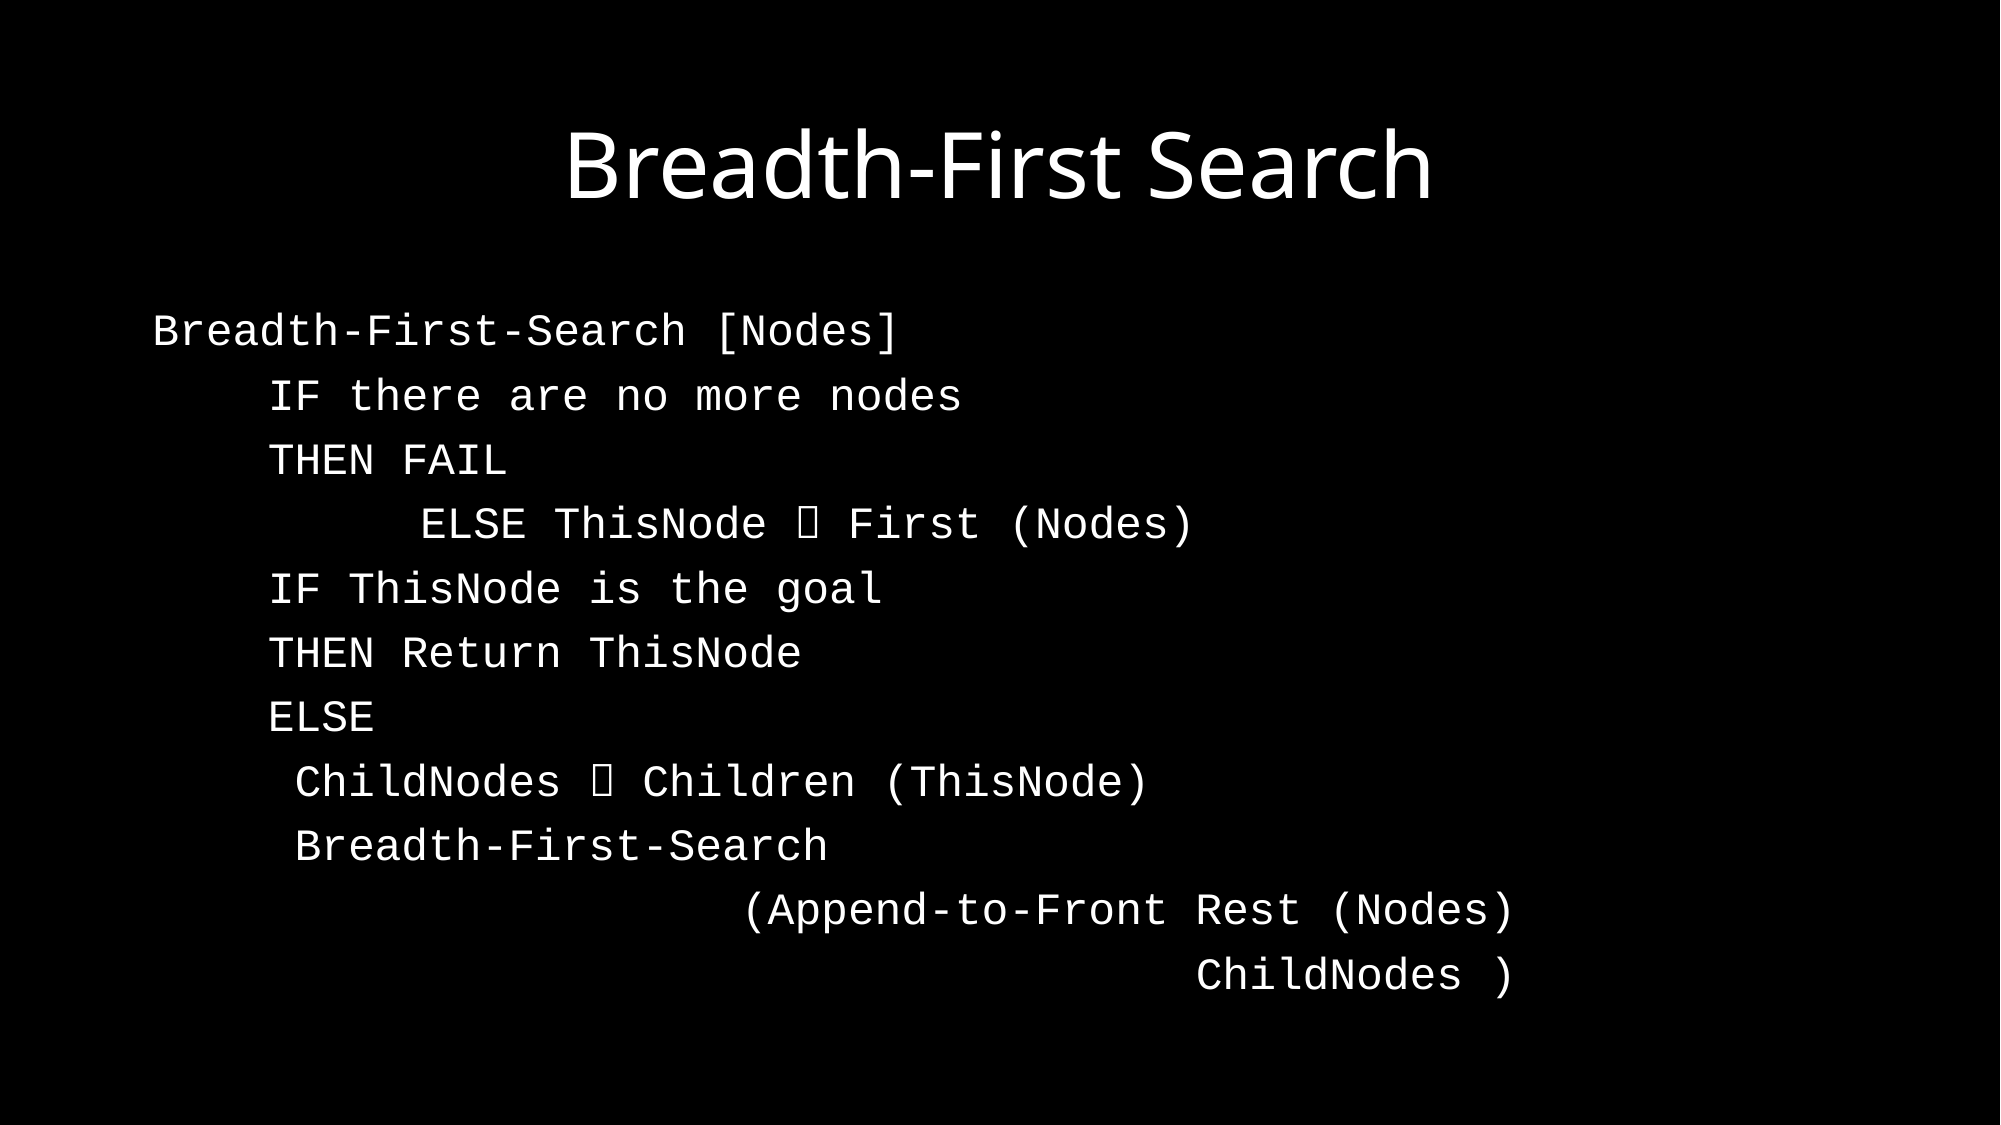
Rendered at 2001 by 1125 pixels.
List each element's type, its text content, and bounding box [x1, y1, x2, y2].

title Breadth-First Search [137, 59, 1863, 278]
list Breadth-First-Search [Nodes] IF there are no more nodes THEN FAIL ELSE ThisNode  First (Nodes) IF ThisNode is the goal THEN Return ThisNode ELSE ChildNodes  Children (ThisNode) Breadth-First-Search (Append-to-Front Rest (Nodes) ChildNodes ) [137, 299, 1863, 1014]
